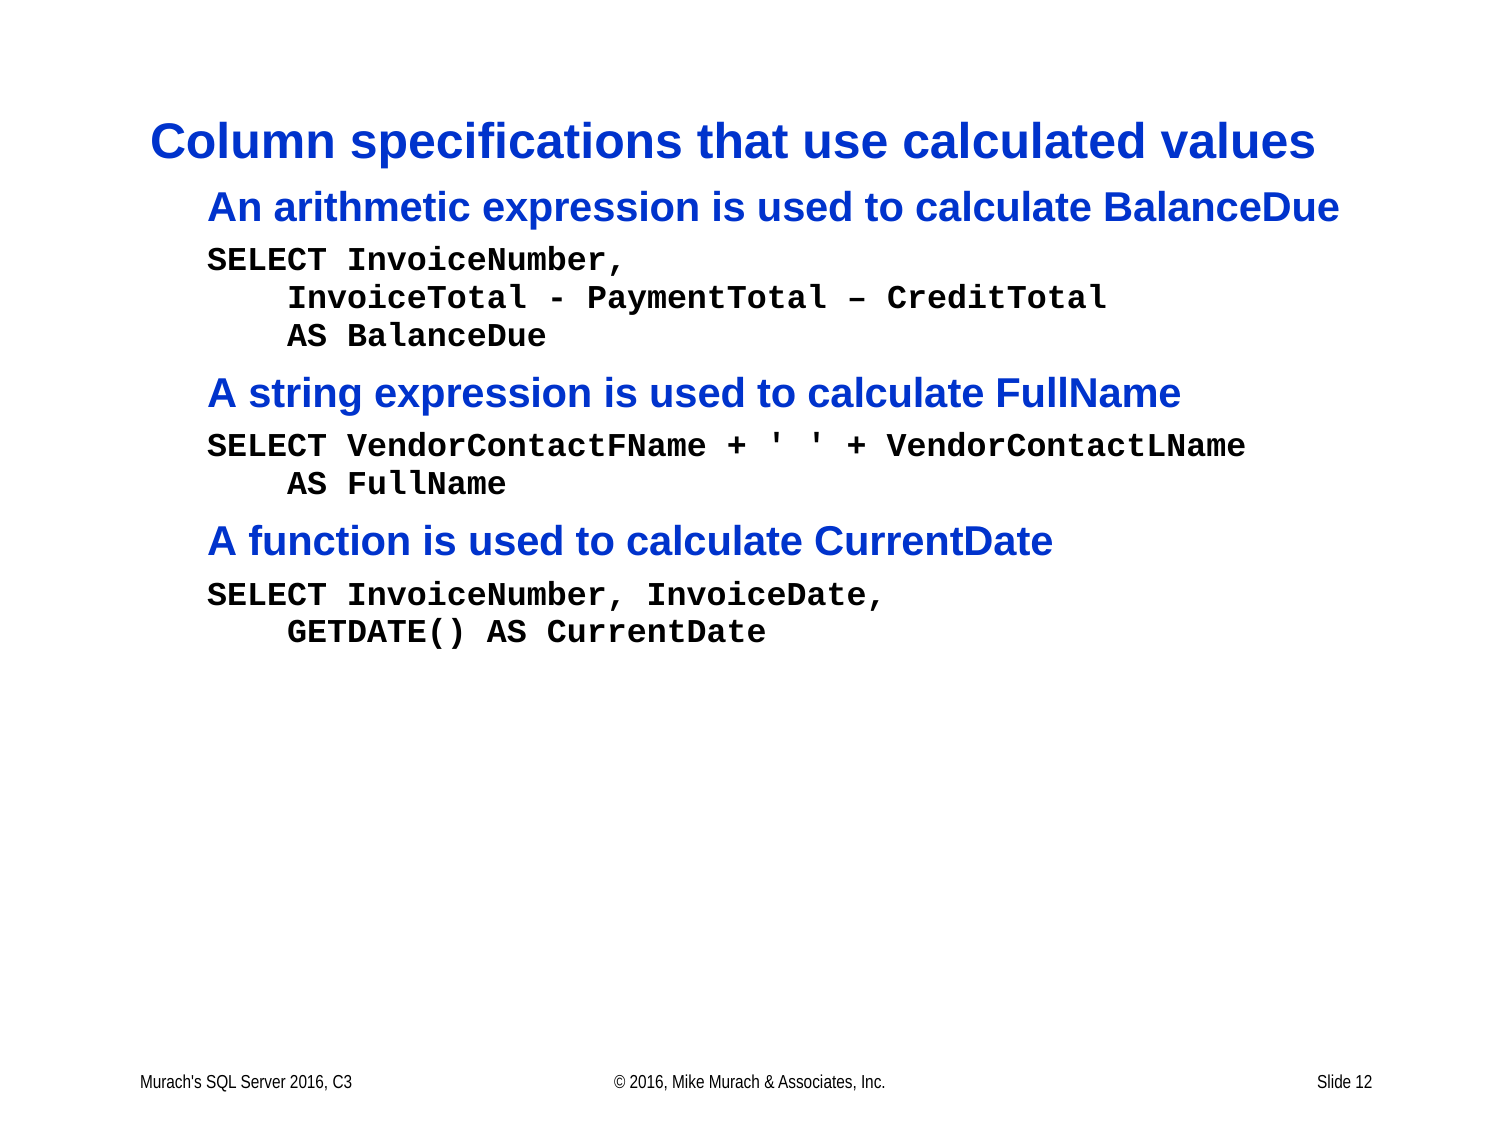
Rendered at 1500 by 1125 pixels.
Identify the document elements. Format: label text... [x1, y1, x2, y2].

footer © 2016, Mike Murach & Associates, Inc. [474, 1024, 1026, 1101]
slide_number Slide 12 [1074, 1024, 1388, 1101]
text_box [149, 112, 1361, 748]
slide_number Murach's SQL Server 2016, C3 [124, 1024, 451, 1101]
